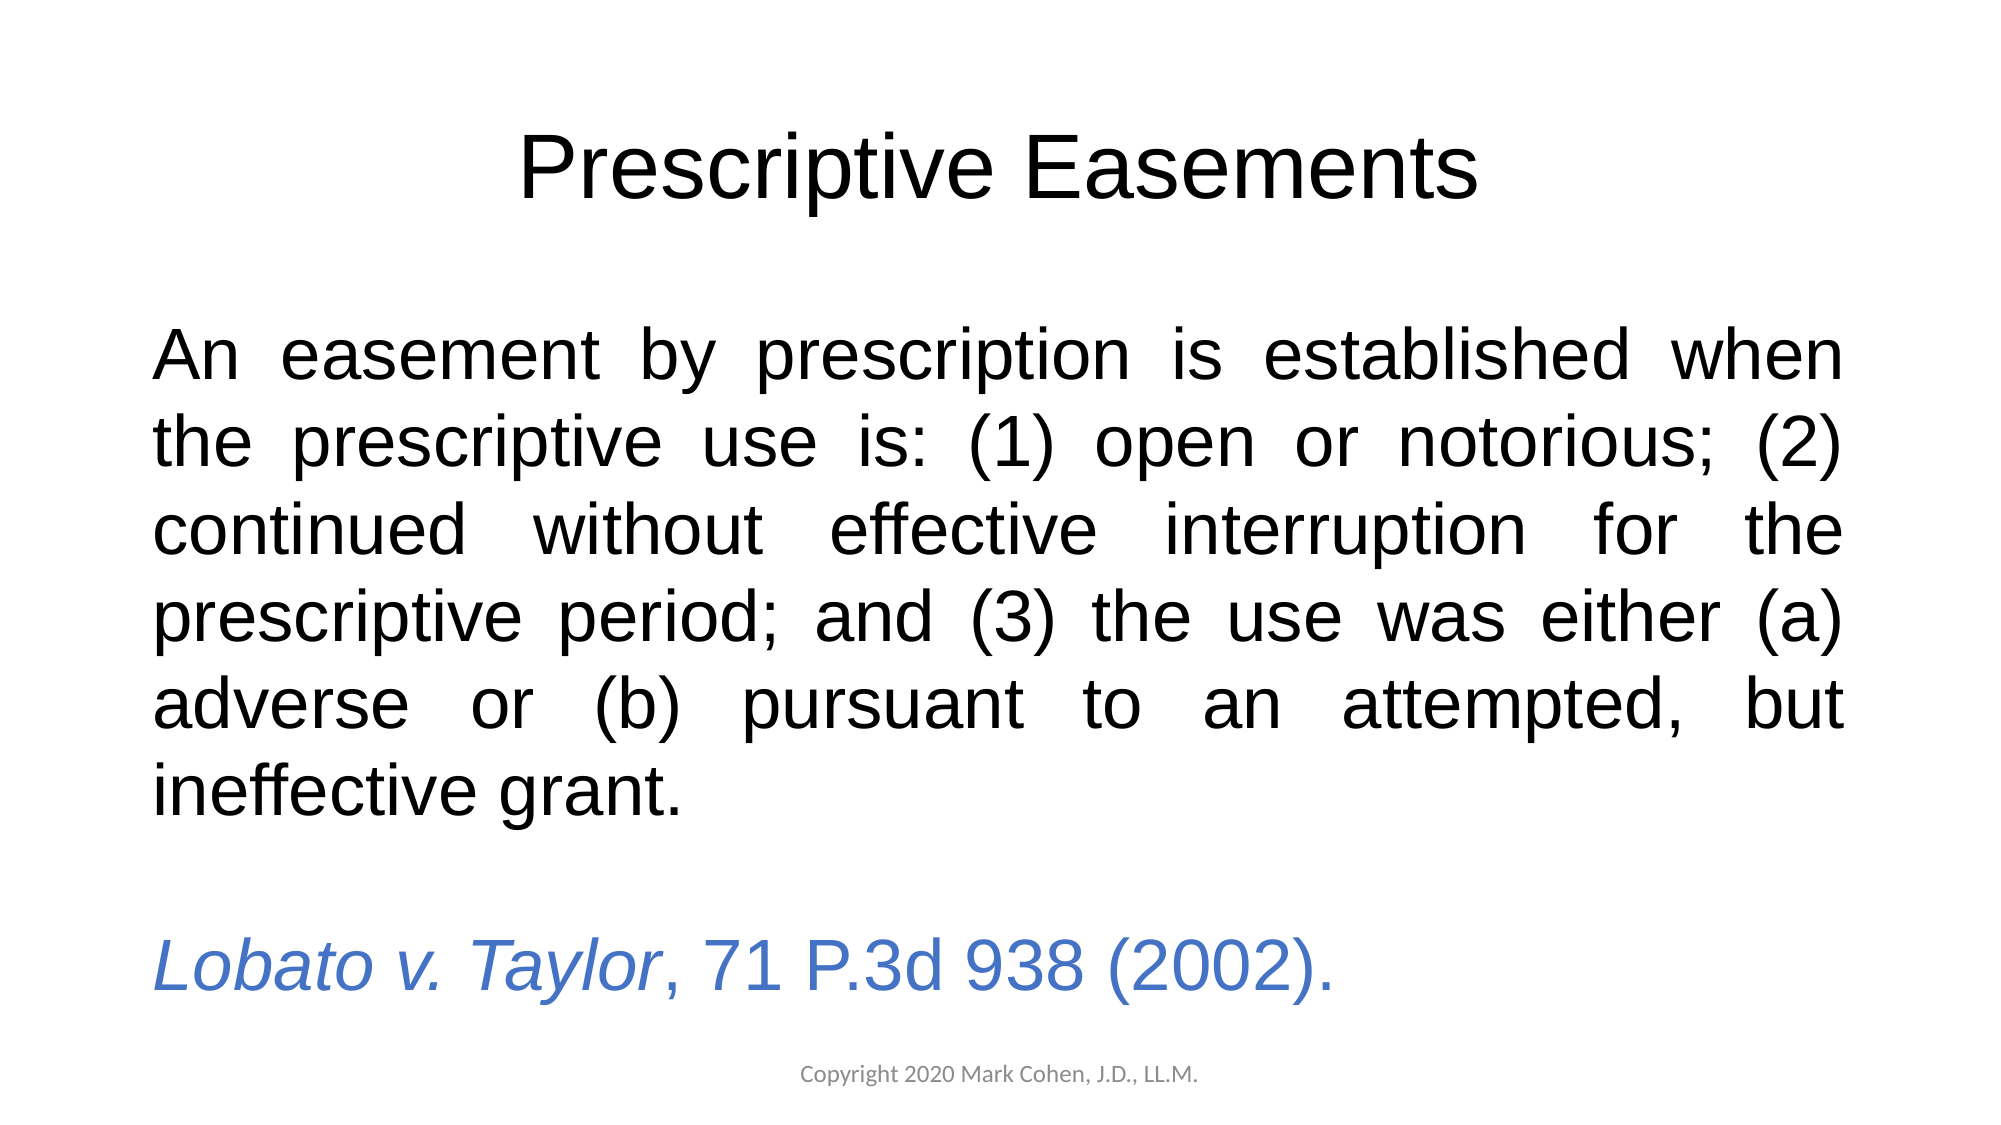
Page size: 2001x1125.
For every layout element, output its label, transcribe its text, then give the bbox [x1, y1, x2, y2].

title Prescriptive Easements [137, 59, 1863, 278]
footer Copyright 2020 Mark Cohen, J.D., LL.M. [662, 1042, 1338, 1103]
list An easement by prescription is established when the prescriptive use is: (1) open or notorious; (2) continued without effective interruption for the prescriptive period; and (3) the use was either (a) adverse or (b) pursuant to an attempted, but ineffective grant. Lobato v. Taylor, 71 P.3d 938 (2002). [137, 299, 1863, 1014]
